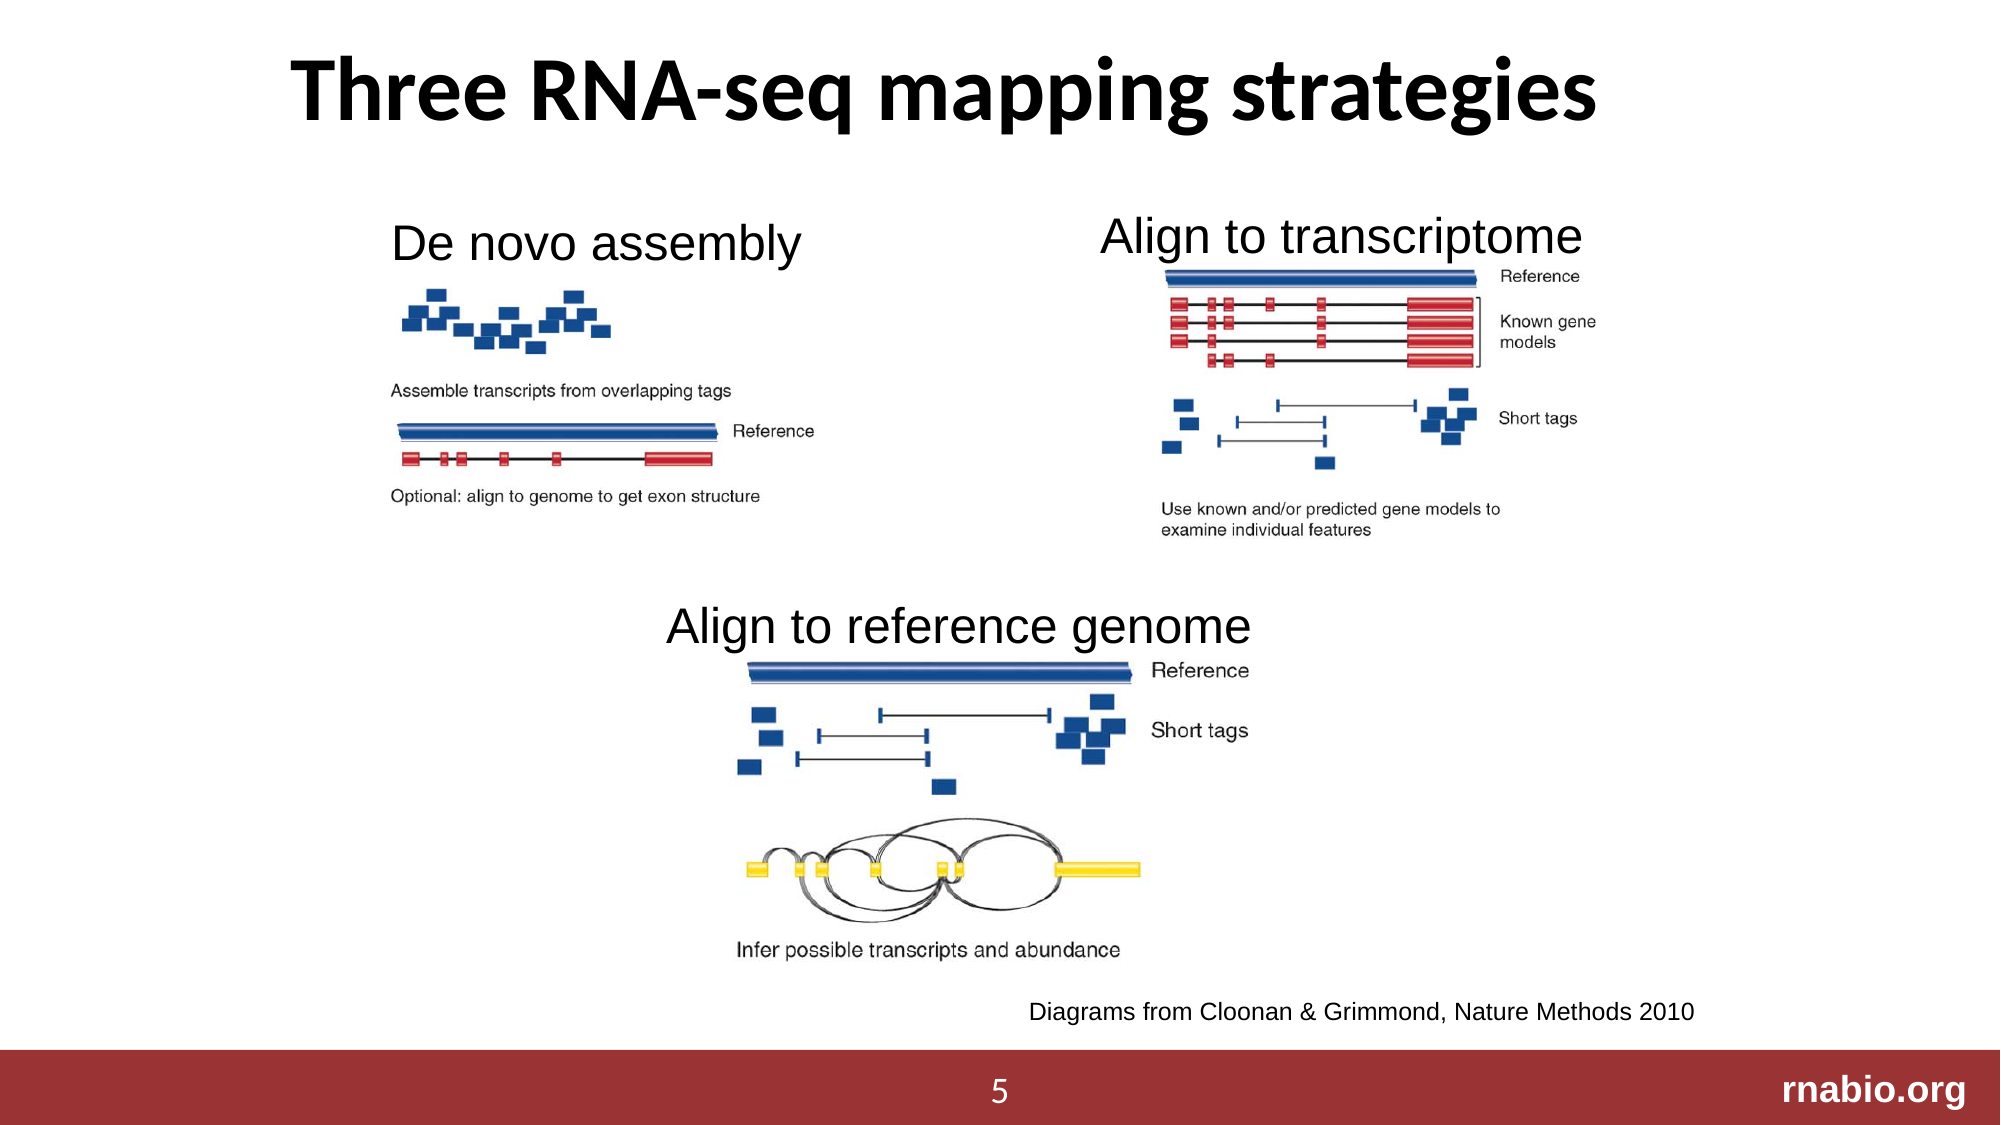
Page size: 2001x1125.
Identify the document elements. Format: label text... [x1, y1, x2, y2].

text_box De novo assembly [376, 203, 817, 279]
picture [1153, 259, 1606, 539]
text_box Align to reference genome [651, 586, 1268, 661]
text_box Align to transcriptome [1085, 196, 1599, 272]
title Three RNA-seq mapping strategies [275, 0, 1725, 185]
picture [385, 272, 823, 527]
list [728, 651, 1260, 988]
text_box Diagrams from Cloonan & Grimmond, Nature Methods 2010 [1014, 987, 1712, 1033]
